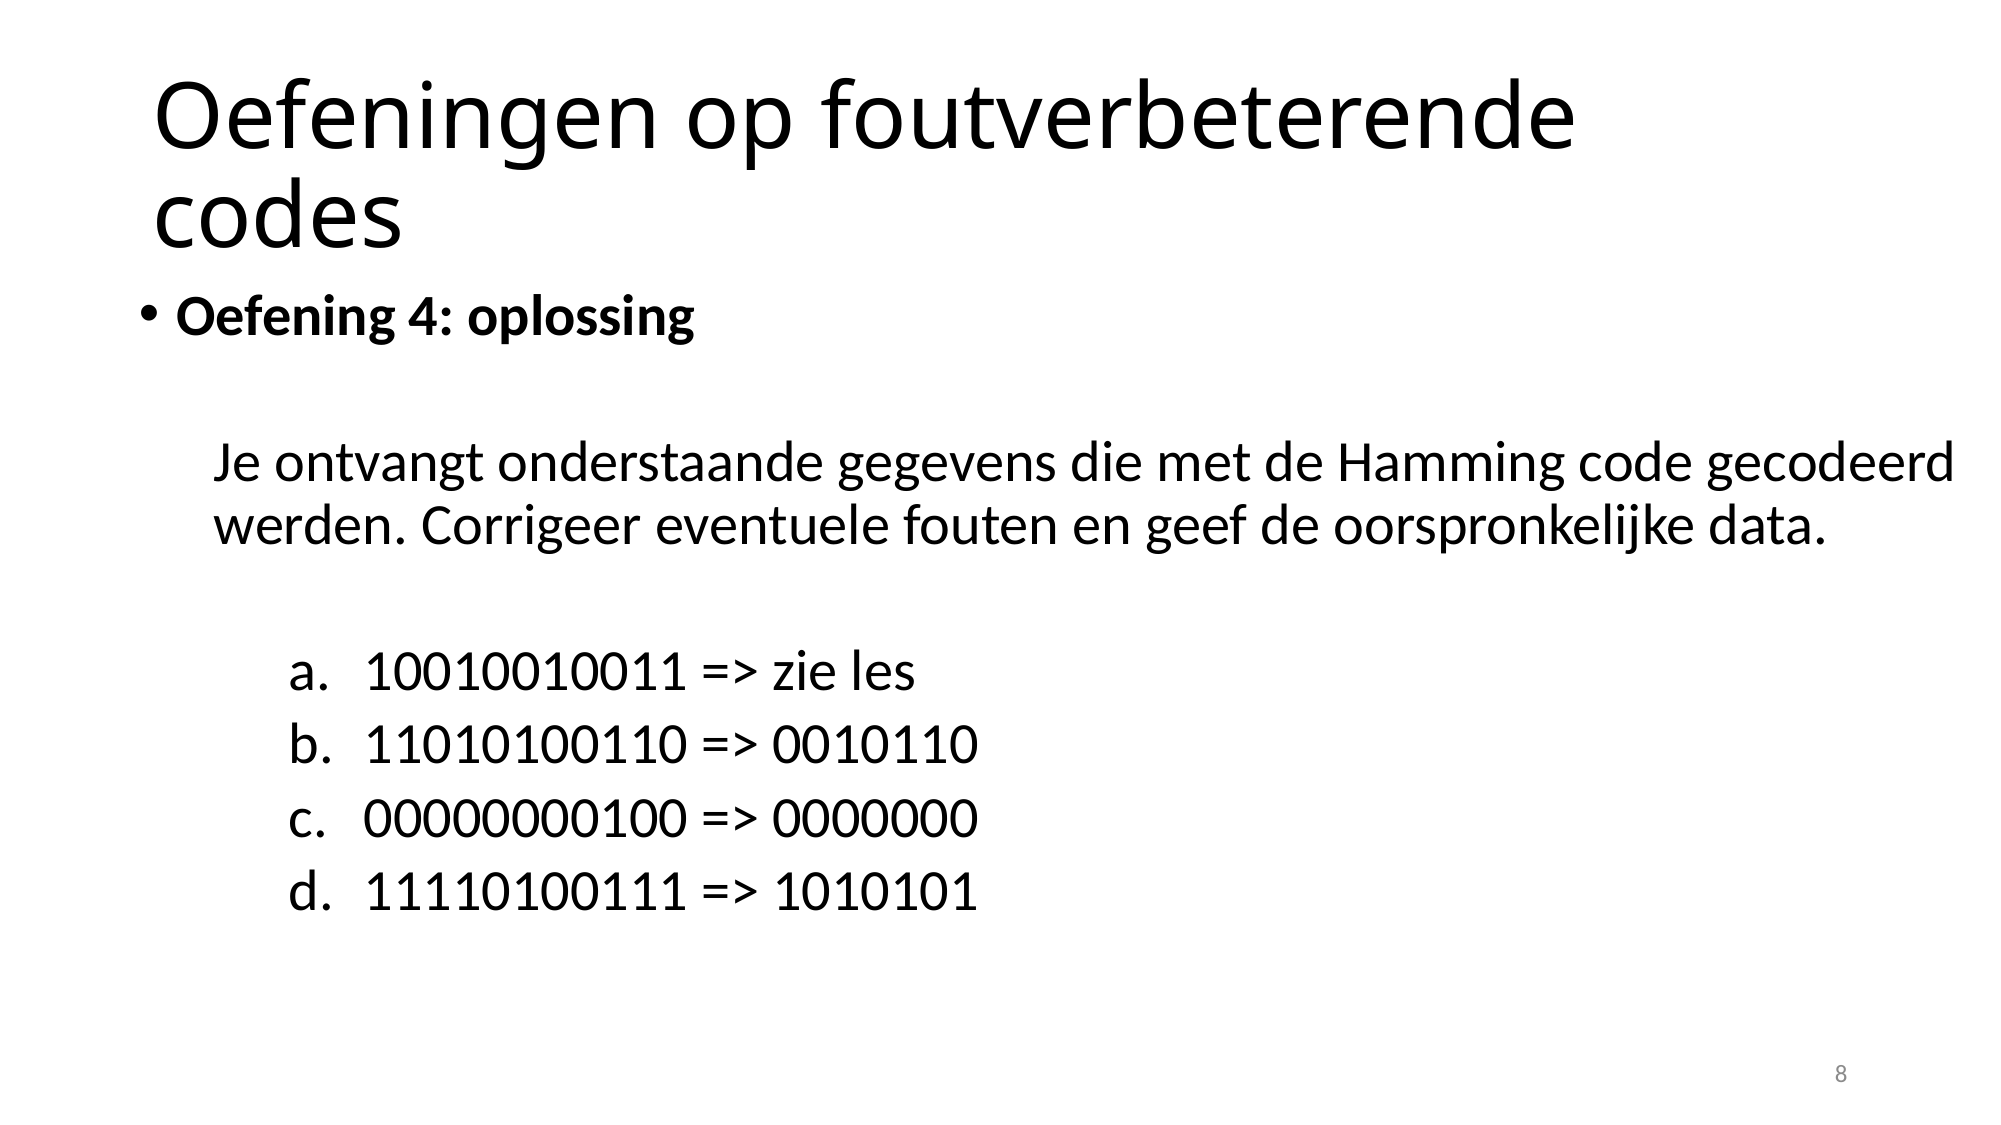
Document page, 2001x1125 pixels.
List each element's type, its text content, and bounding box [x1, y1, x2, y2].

slide_number 8 [1412, 1042, 1863, 1103]
title Oefeningen op foutverbeterende codes [137, 59, 1863, 277]
list Oefening 4: oplossing Je ontvangt onderstaande gegevens die met de Hamming code gecodeerd werden. Corrigeer eventuele fouten en geef de oorspronkelijke data. 10010010011 => zie les 11010100110 => 0010110 00000000100 => 0000000 11110100111 => 1010101 [123, 277, 1987, 1092]
